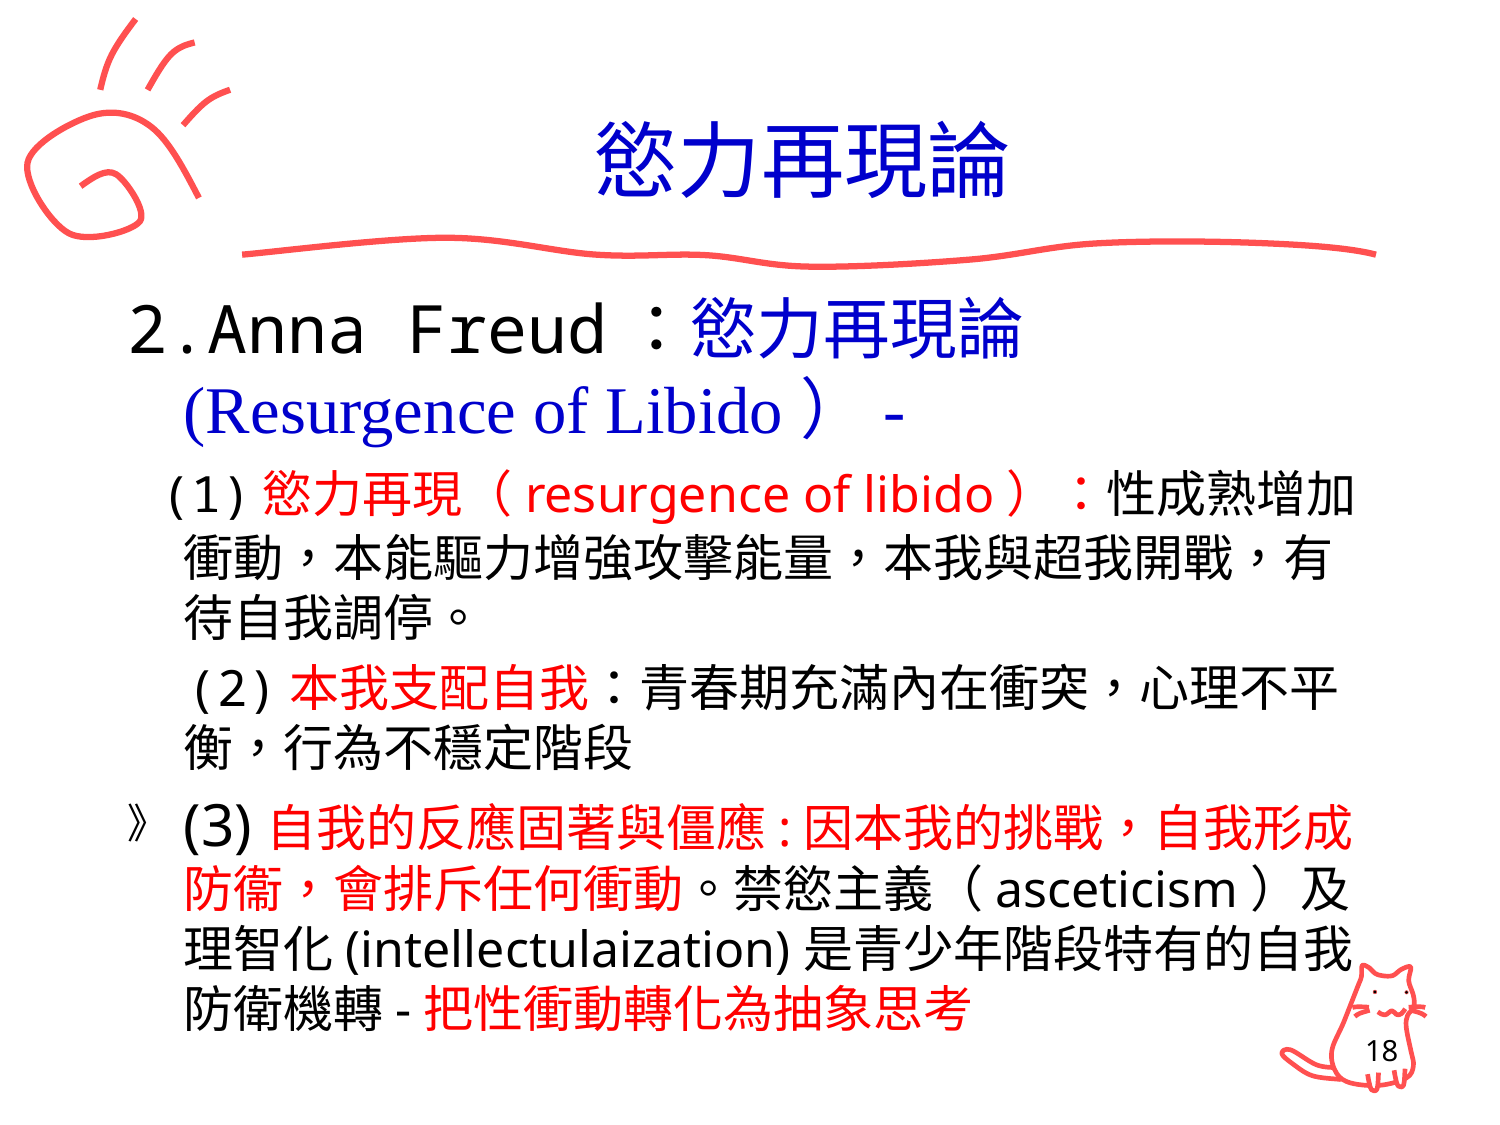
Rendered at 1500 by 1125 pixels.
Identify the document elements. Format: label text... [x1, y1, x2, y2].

title 慾力再現論 [218, 63, 1388, 252]
list 2.Anna Freud：慾力再現論(Resurgence of Libido）- (1)慾力再現（resurgence of libido）：性成熟增加衝動，本能驅力增強攻擊能量，本我與超我開戰，有待自我調停。 (2)本我支配自我：青春期充滿內在衝突，心理不平衡，行為不穩定階段 (3)自我的反應固著與僵應:因本我的挑戰，自我形成防衞，會排斥任何衝動。禁慾主義（asceticism）及理智化(intellectulaization)是青少年階段特有的自我防衛機轉-把性衝動轉化為抽象思考 [112, 278, 1388, 1071]
slide_number 18 [1340, 1024, 1424, 1101]
